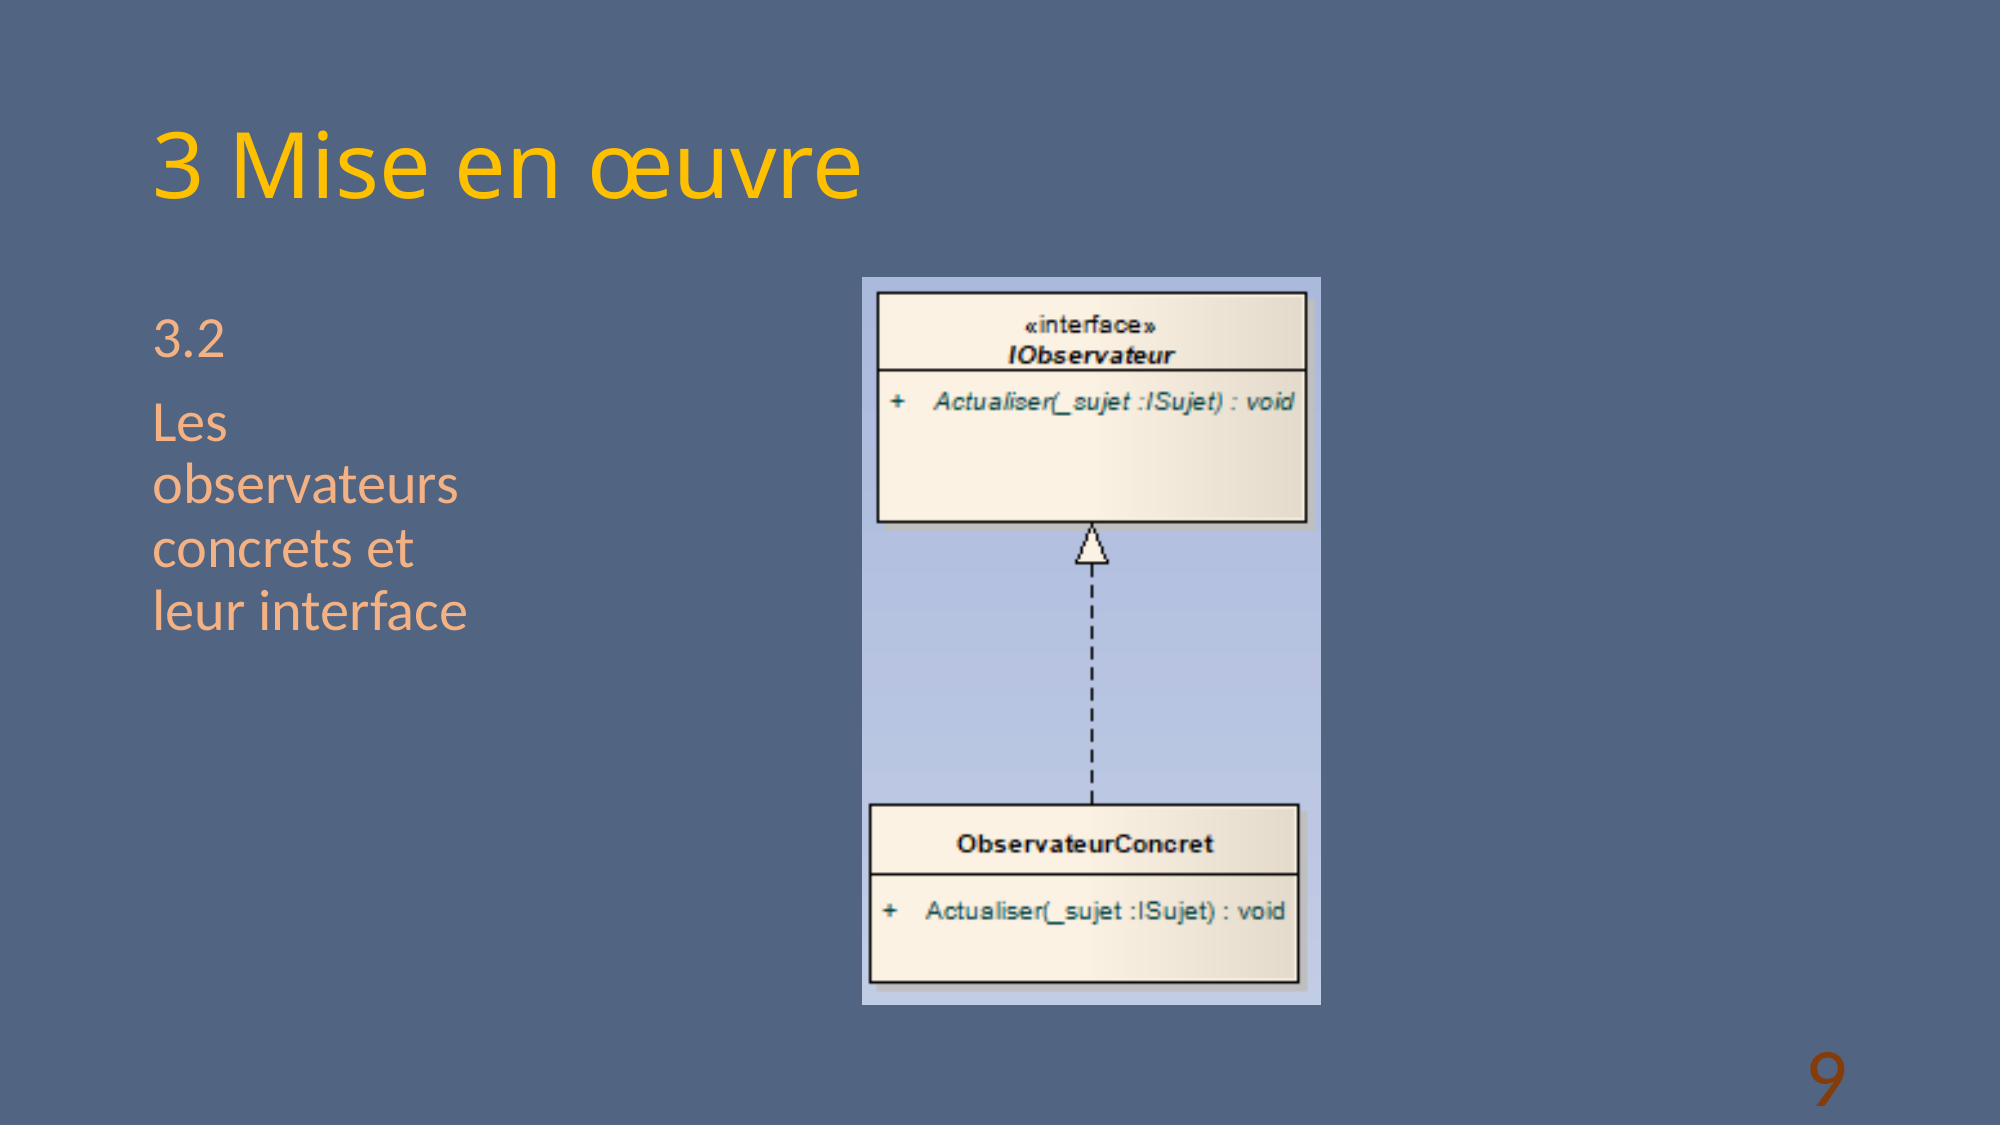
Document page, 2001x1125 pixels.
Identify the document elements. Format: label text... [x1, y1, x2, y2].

title 3 Mise en œuvre [137, 59, 1863, 278]
slide_number 9 [1412, 1042, 1863, 1103]
picture [862, 277, 1321, 1005]
list 3.2 Les observateurs concrets et leur interface [137, 299, 519, 796]
